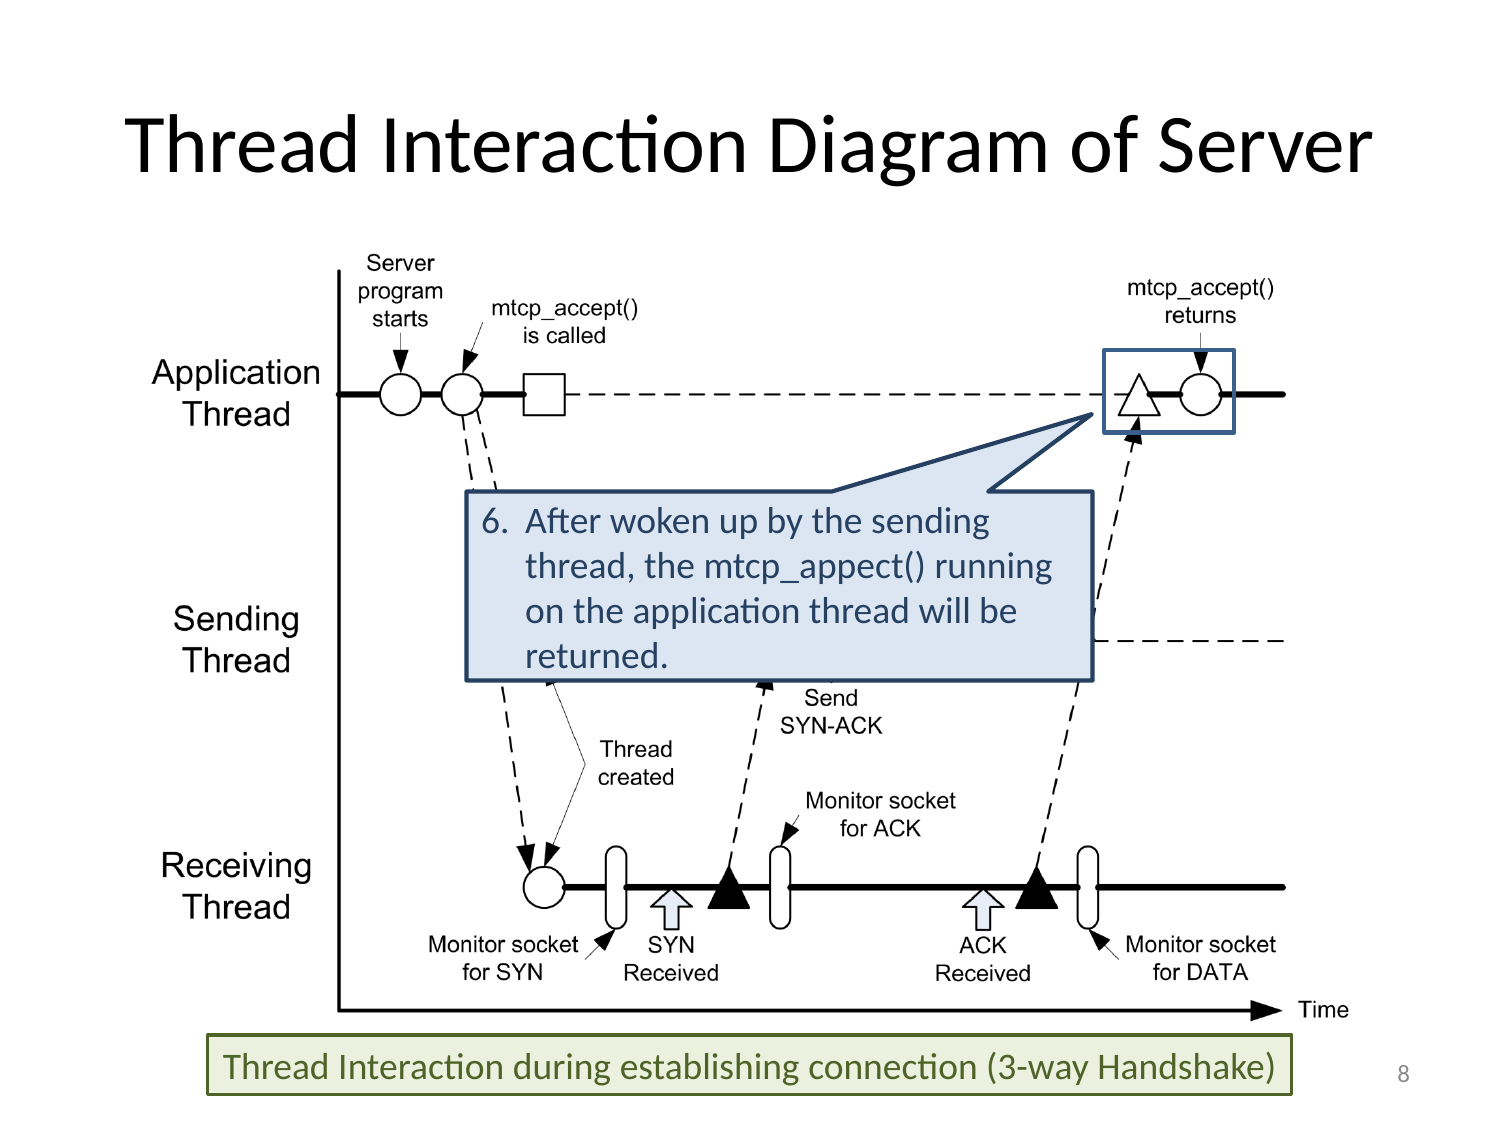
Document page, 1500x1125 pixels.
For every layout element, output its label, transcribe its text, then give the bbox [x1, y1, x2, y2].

picture [151, 246, 1349, 1024]
slide_number 8 [1074, 1042, 1425, 1103]
title Thread Interaction Diagram of Server [75, 45, 1425, 233]
text_box Thread Interaction during establishing connection (3-way Handshake) [207, 1034, 1292, 1095]
